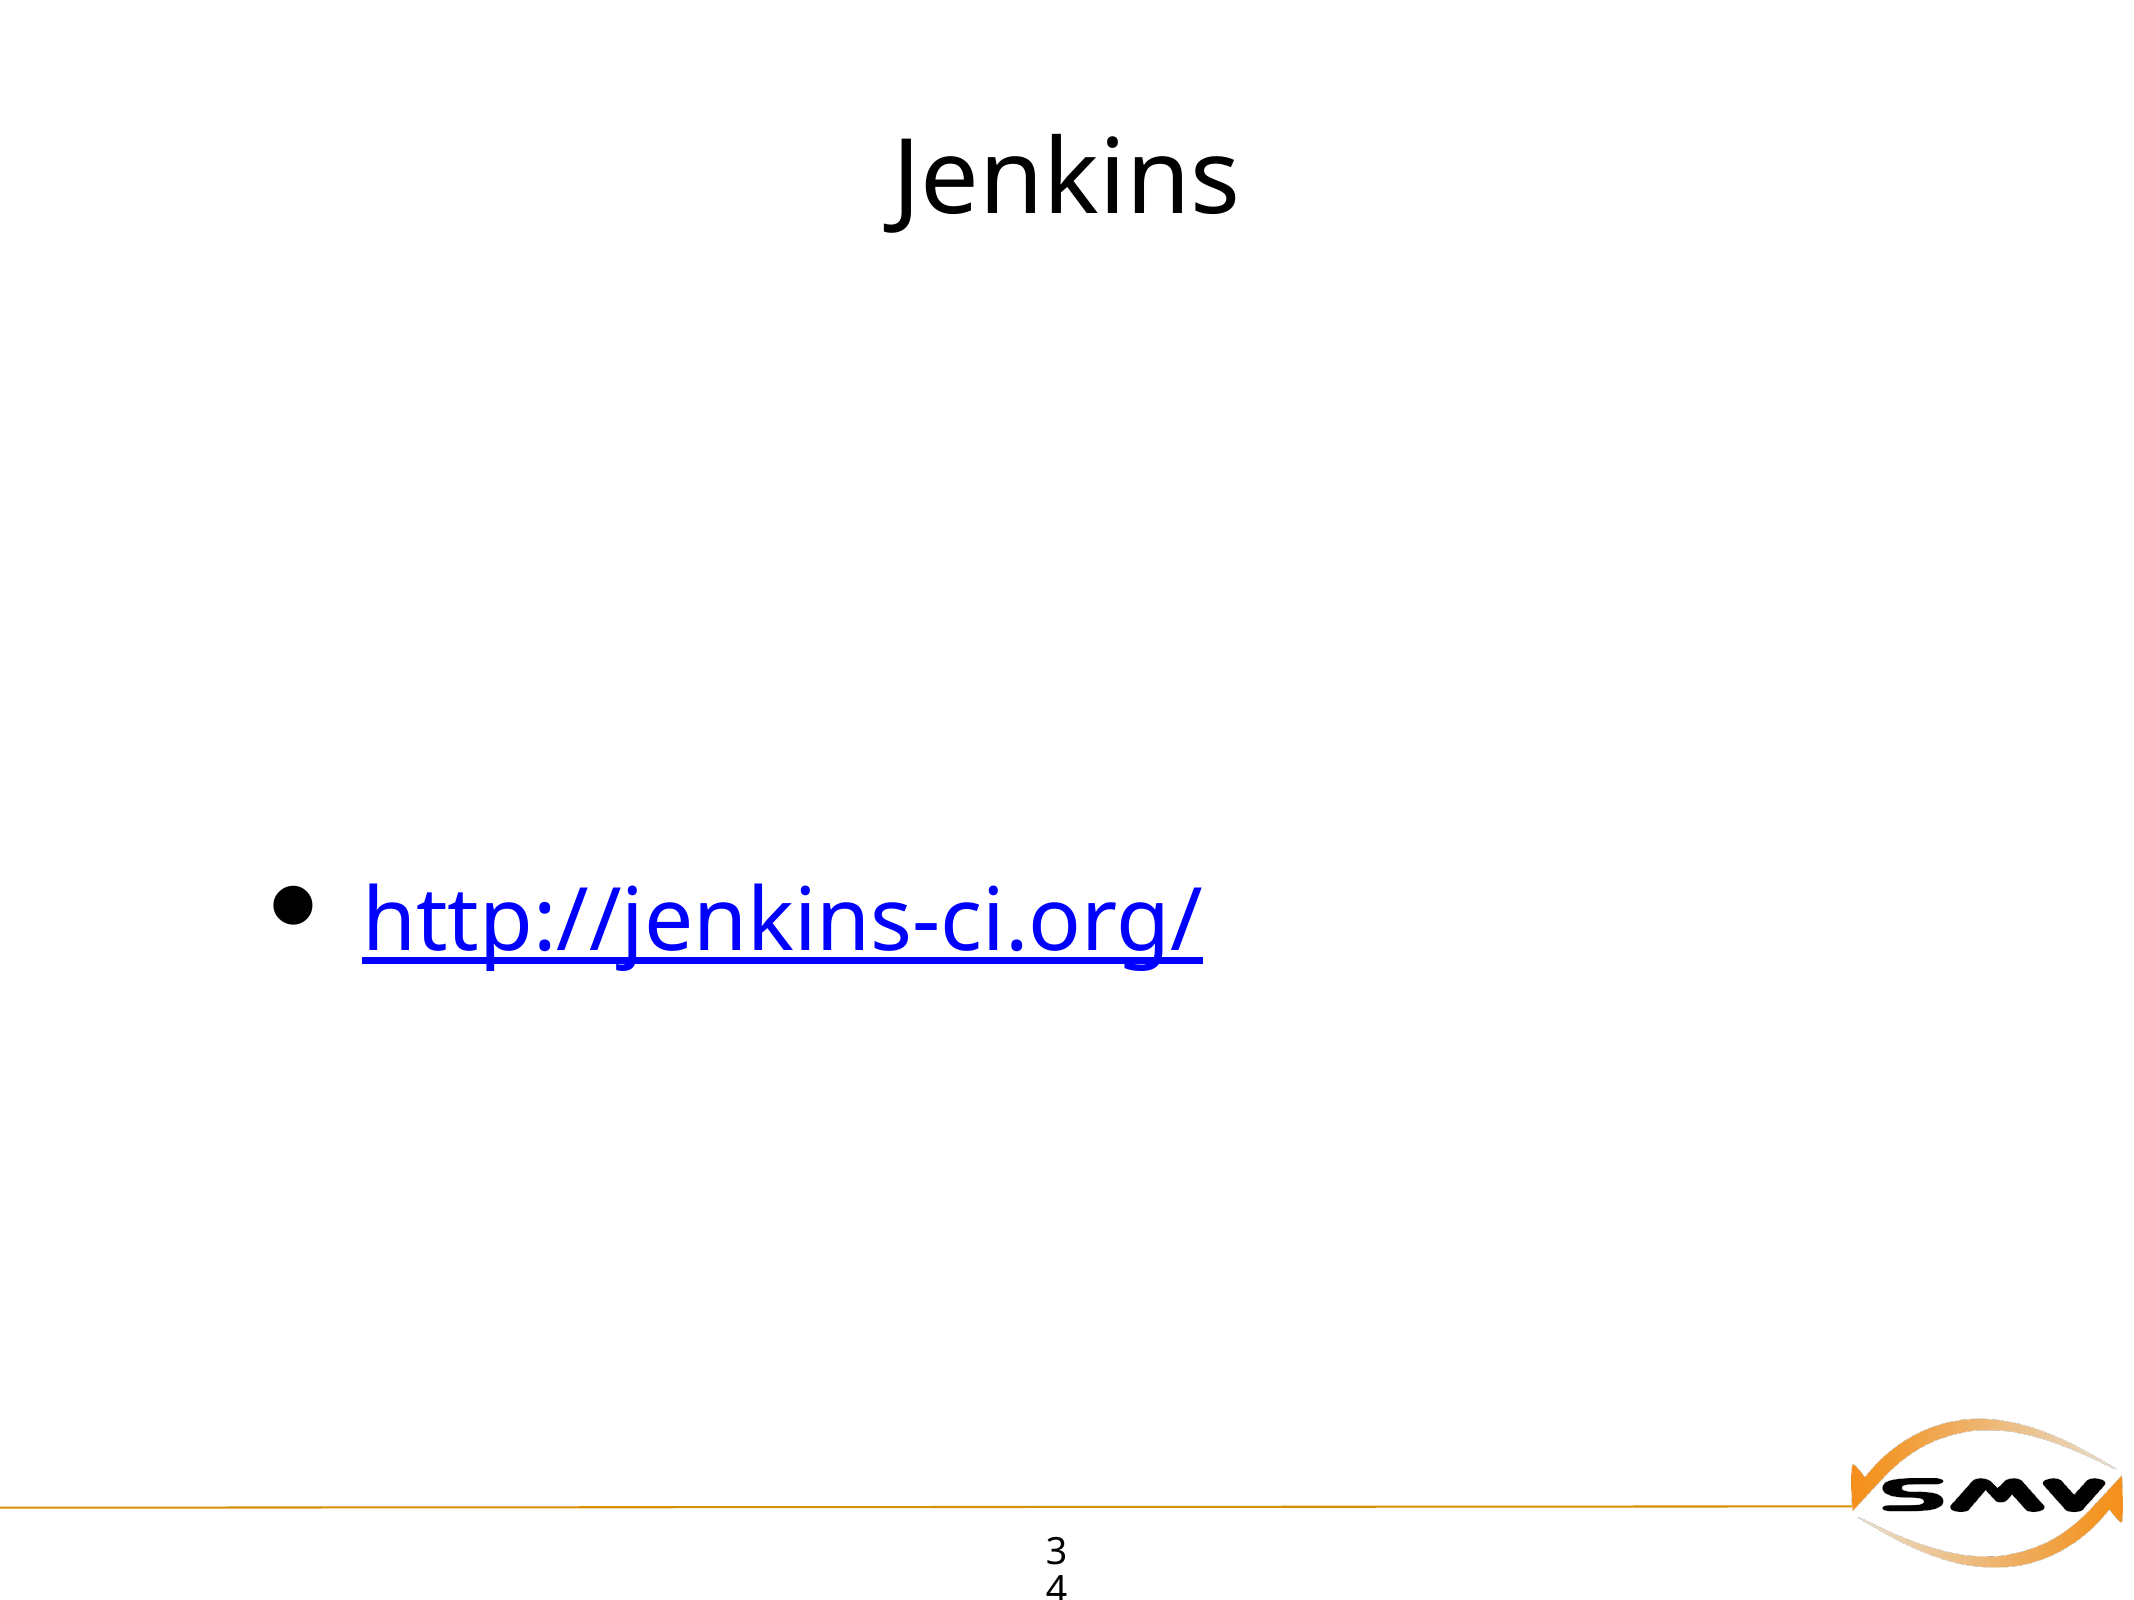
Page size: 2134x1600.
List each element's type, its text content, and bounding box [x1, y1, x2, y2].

title Jenkins [207, 41, 1926, 303]
picture [1851, 1416, 2123, 1588]
list http://jenkins-ci.org/ [207, 453, 1926, 1393]
slide_number 34 [1036, 1518, 1095, 1580]
